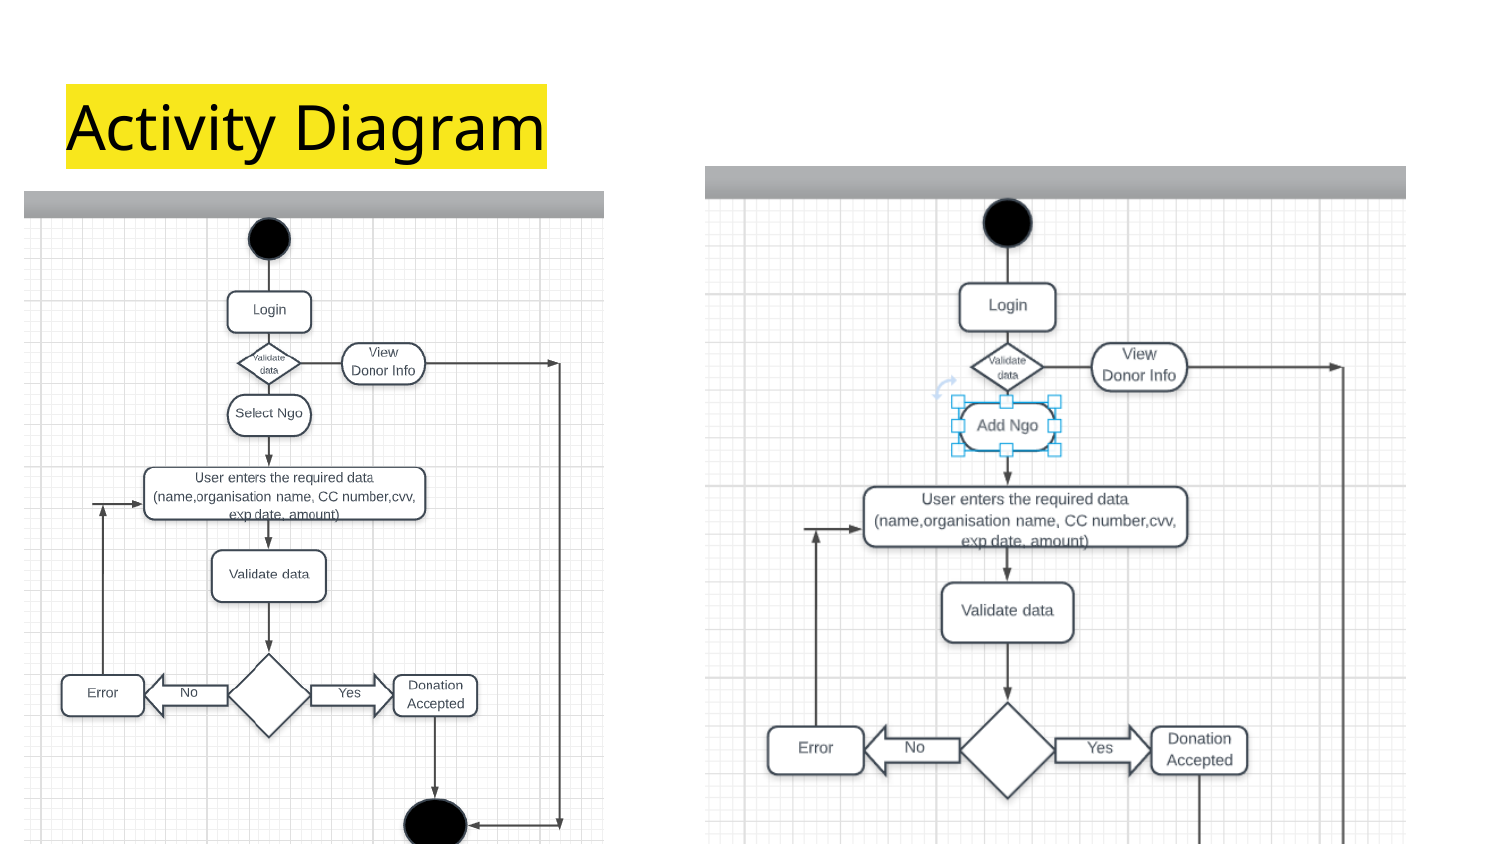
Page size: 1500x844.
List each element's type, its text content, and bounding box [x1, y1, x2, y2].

title Activity Diagram [51, 72, 1449, 167]
picture [705, 166, 1406, 844]
picture [24, 191, 604, 844]
